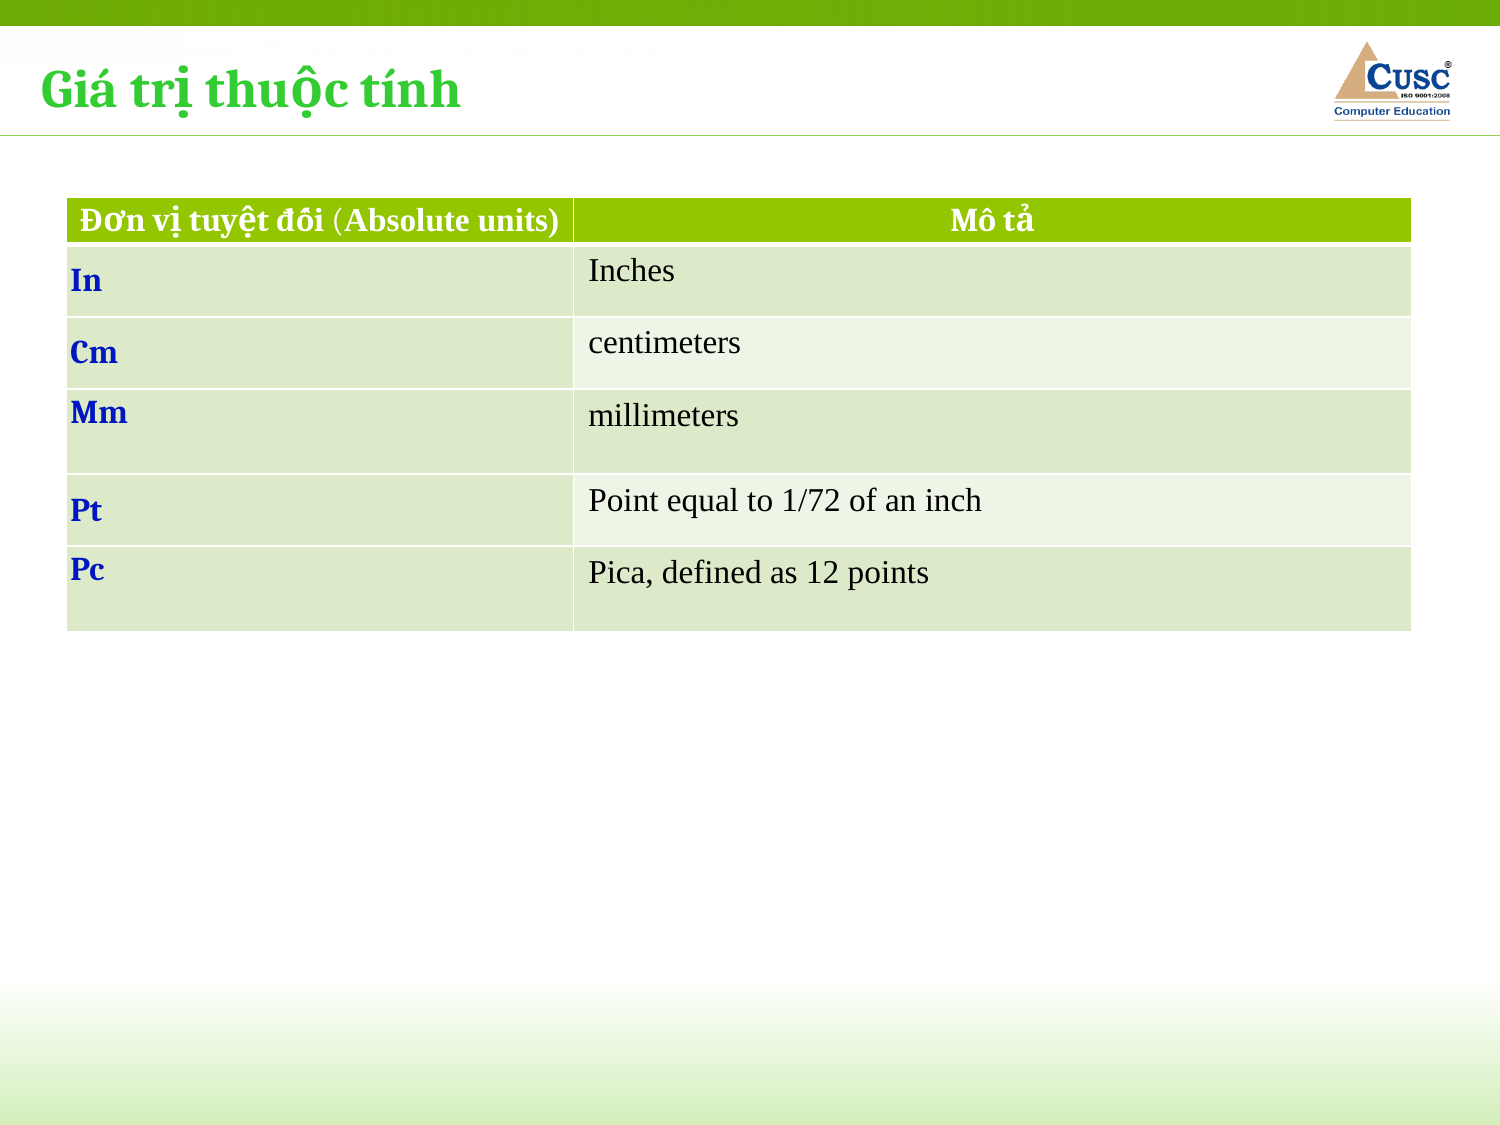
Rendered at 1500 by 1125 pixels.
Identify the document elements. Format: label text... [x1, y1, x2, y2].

list Giá trị thuộc tính [41, 37, 1447, 135]
picture [0, 136, 1500, 979]
table_cell Pica, defined as 12 points [574, 547, 1411, 631]
table_cell Cm [67, 318, 573, 388]
table_cell In [67, 247, 573, 316]
table_cell Point equal to 1/72 of an inch [574, 475, 1411, 545]
picture [0, 0, 1500, 135]
table_cell Pt [67, 475, 573, 545]
table_cell Mm [67, 390, 573, 473]
table_cell millimeters [574, 390, 1411, 473]
table_cell Inches [574, 247, 1411, 316]
table_header Đơn vị tuyệt đối (Absolute units) [67, 198, 573, 242]
table_cell Pc [67, 547, 573, 631]
table_cell centimeters [574, 318, 1411, 388]
table_header Mô tả [574, 198, 1411, 242]
